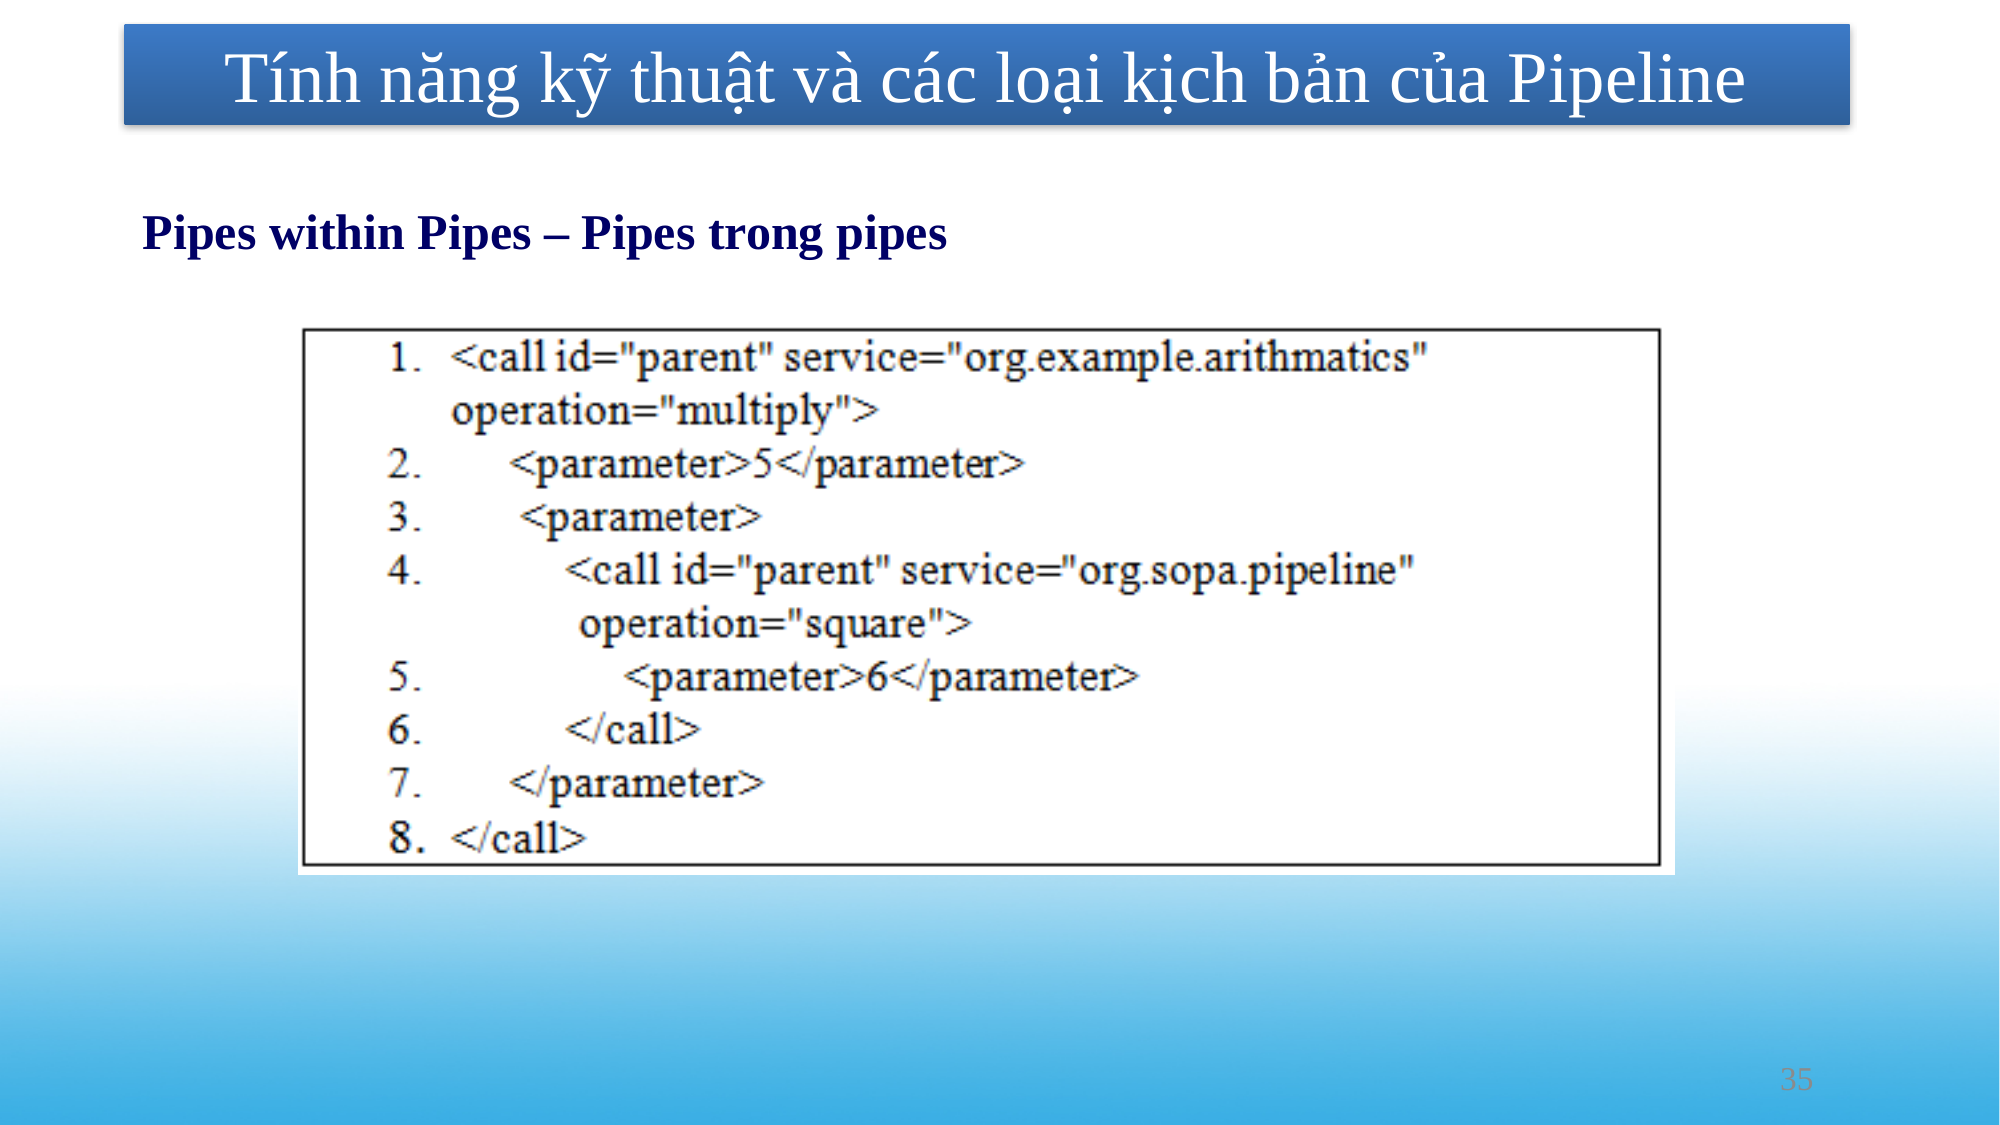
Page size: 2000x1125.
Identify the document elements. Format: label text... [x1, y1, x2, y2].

picture [298, 324, 1675, 876]
title Tính năng kỹ thuật và các loại kịch bản của Pipeline [124, 22, 1850, 125]
list Pipes within Pipes – Pipes trong pipes [127, 162, 1850, 1125]
picture [0, 0, 2000, 1125]
